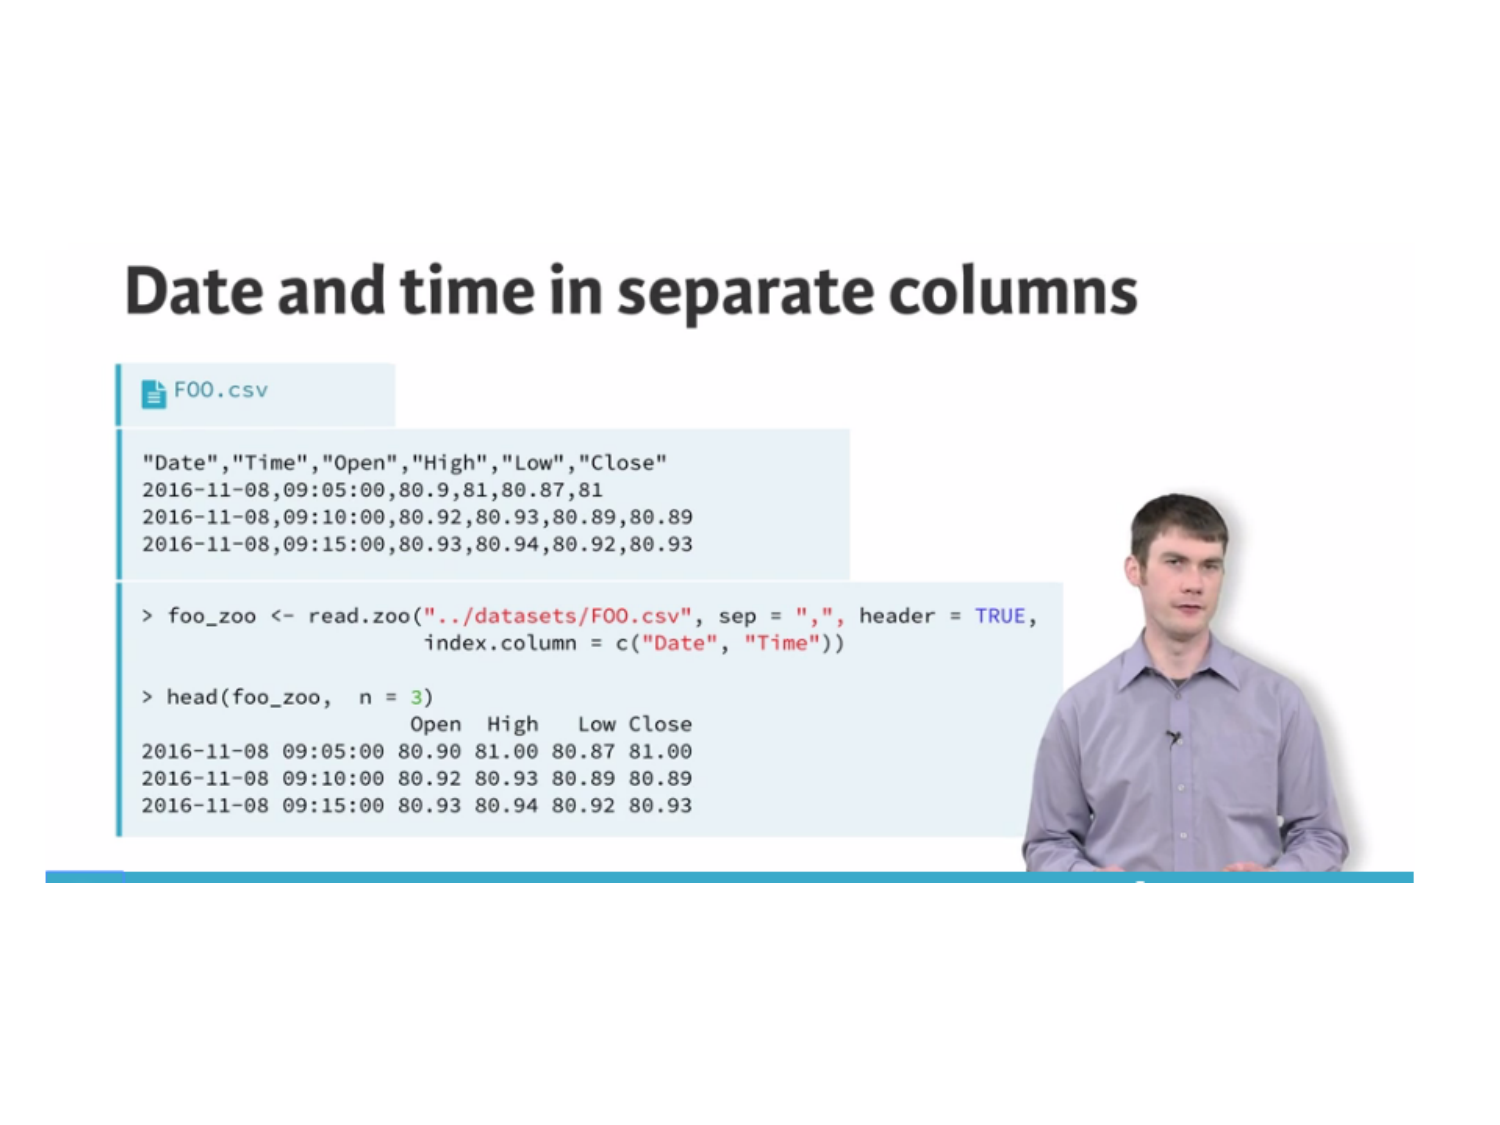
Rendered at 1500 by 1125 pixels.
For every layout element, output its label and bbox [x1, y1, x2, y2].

picture [24, 241, 1476, 883]
